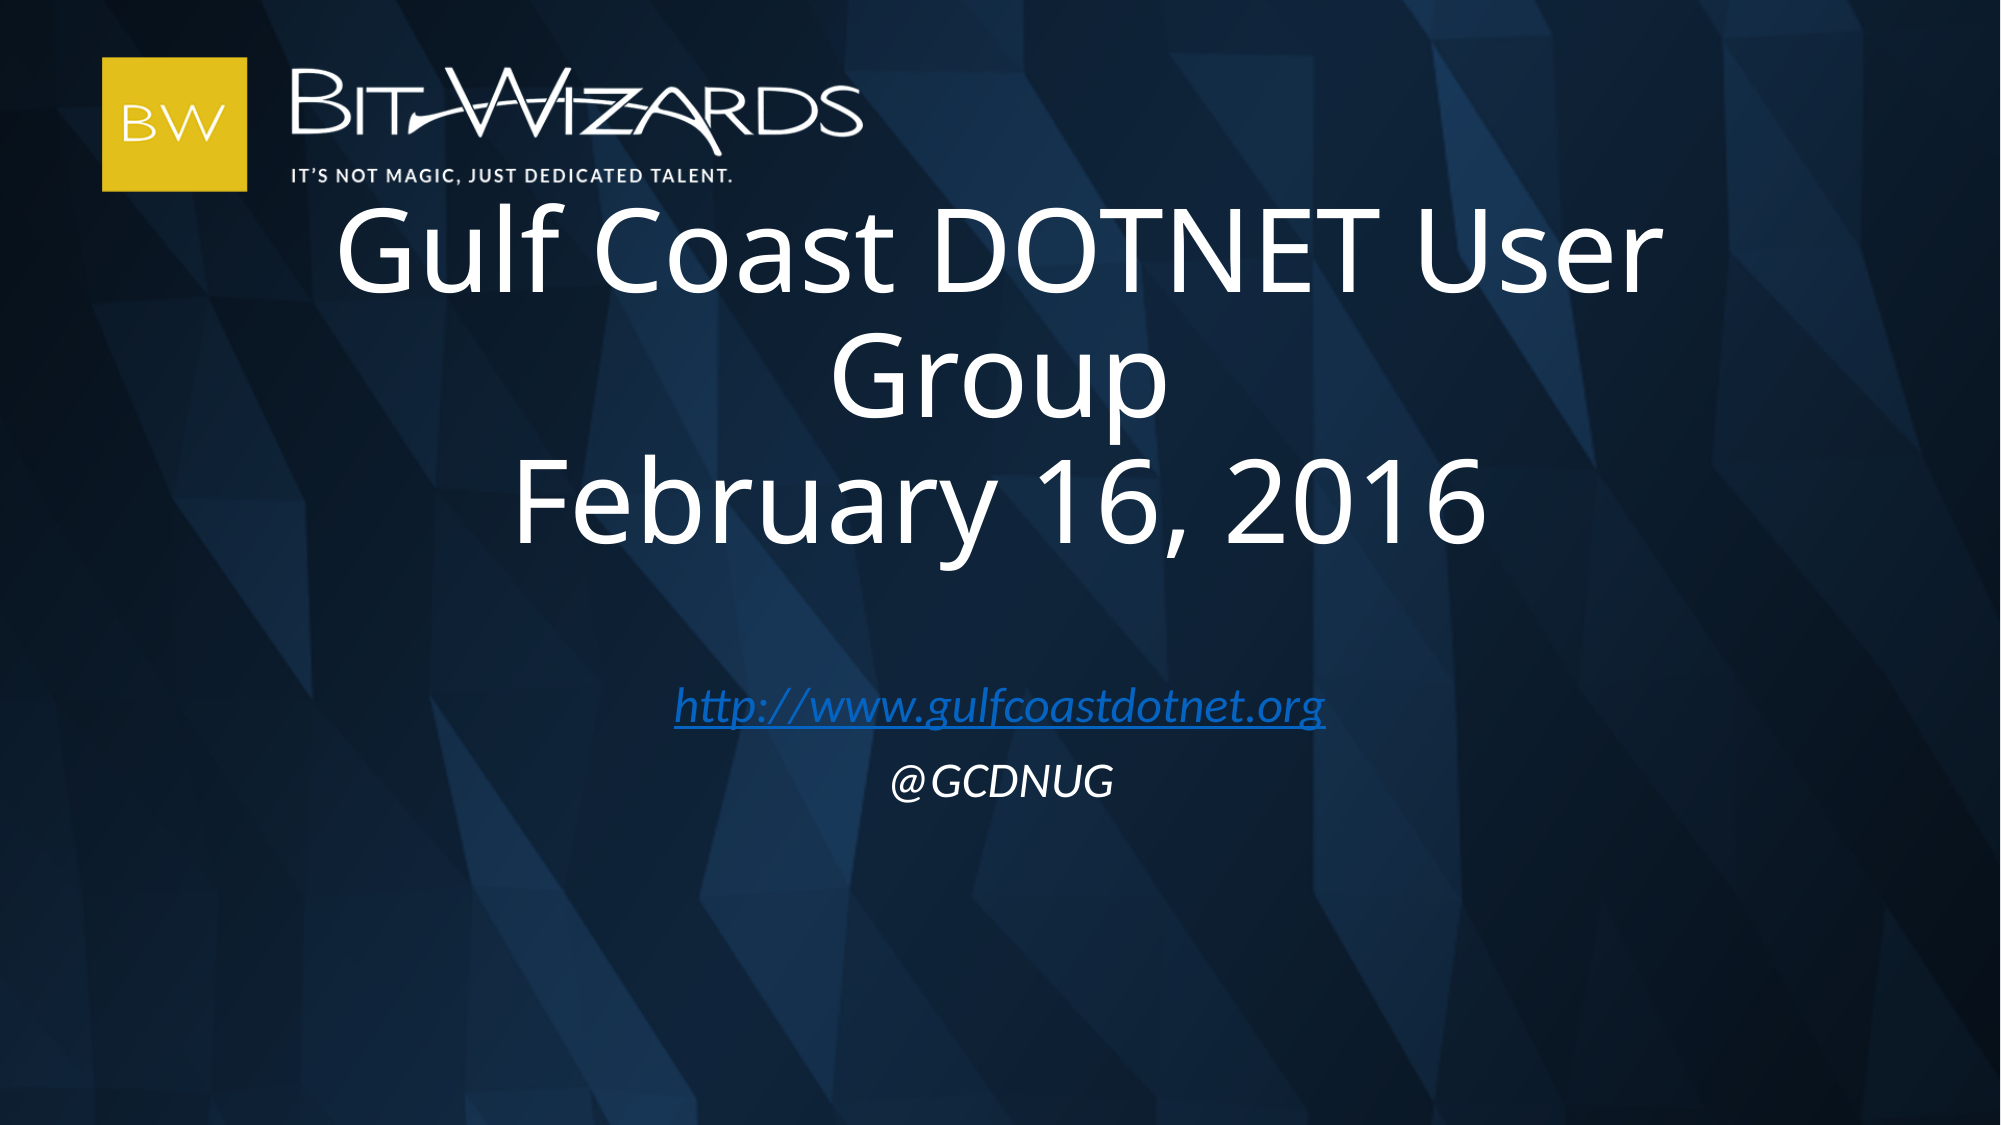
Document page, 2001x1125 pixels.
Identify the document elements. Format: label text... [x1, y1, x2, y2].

picture [0, 0, 2001, 1125]
subtitle http://www.gulfcoastdotnet.org @GCDNUG [249, 590, 1750, 863]
title Gulf Coast DOTNET User Group February 16, 2016 [249, 184, 1750, 576]
